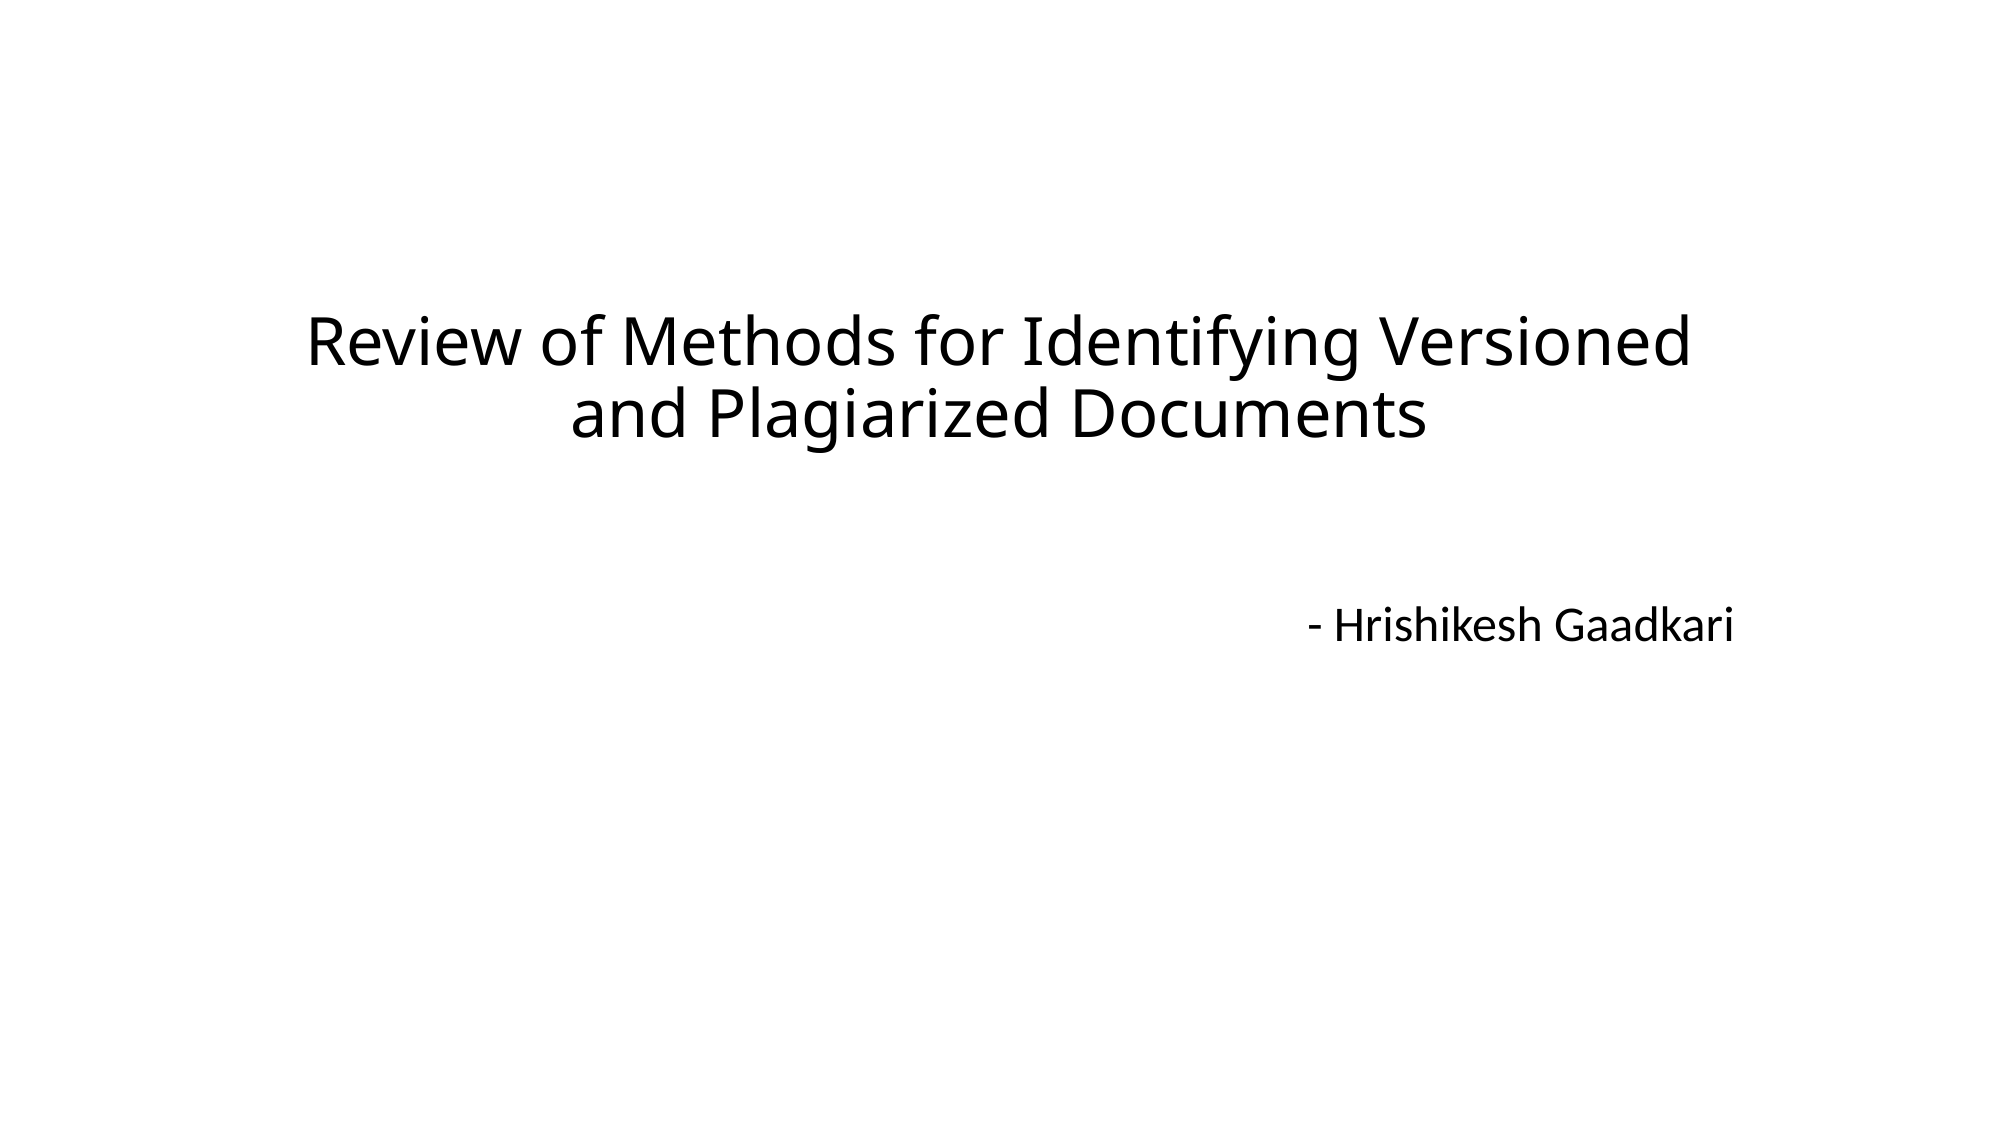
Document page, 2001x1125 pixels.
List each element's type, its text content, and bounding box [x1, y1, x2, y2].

title Review of Methods for Identifying Versioned and Plagiarized Documents [249, 184, 1750, 576]
subtitle - Hrishikesh Gaadkari [249, 590, 1750, 863]
